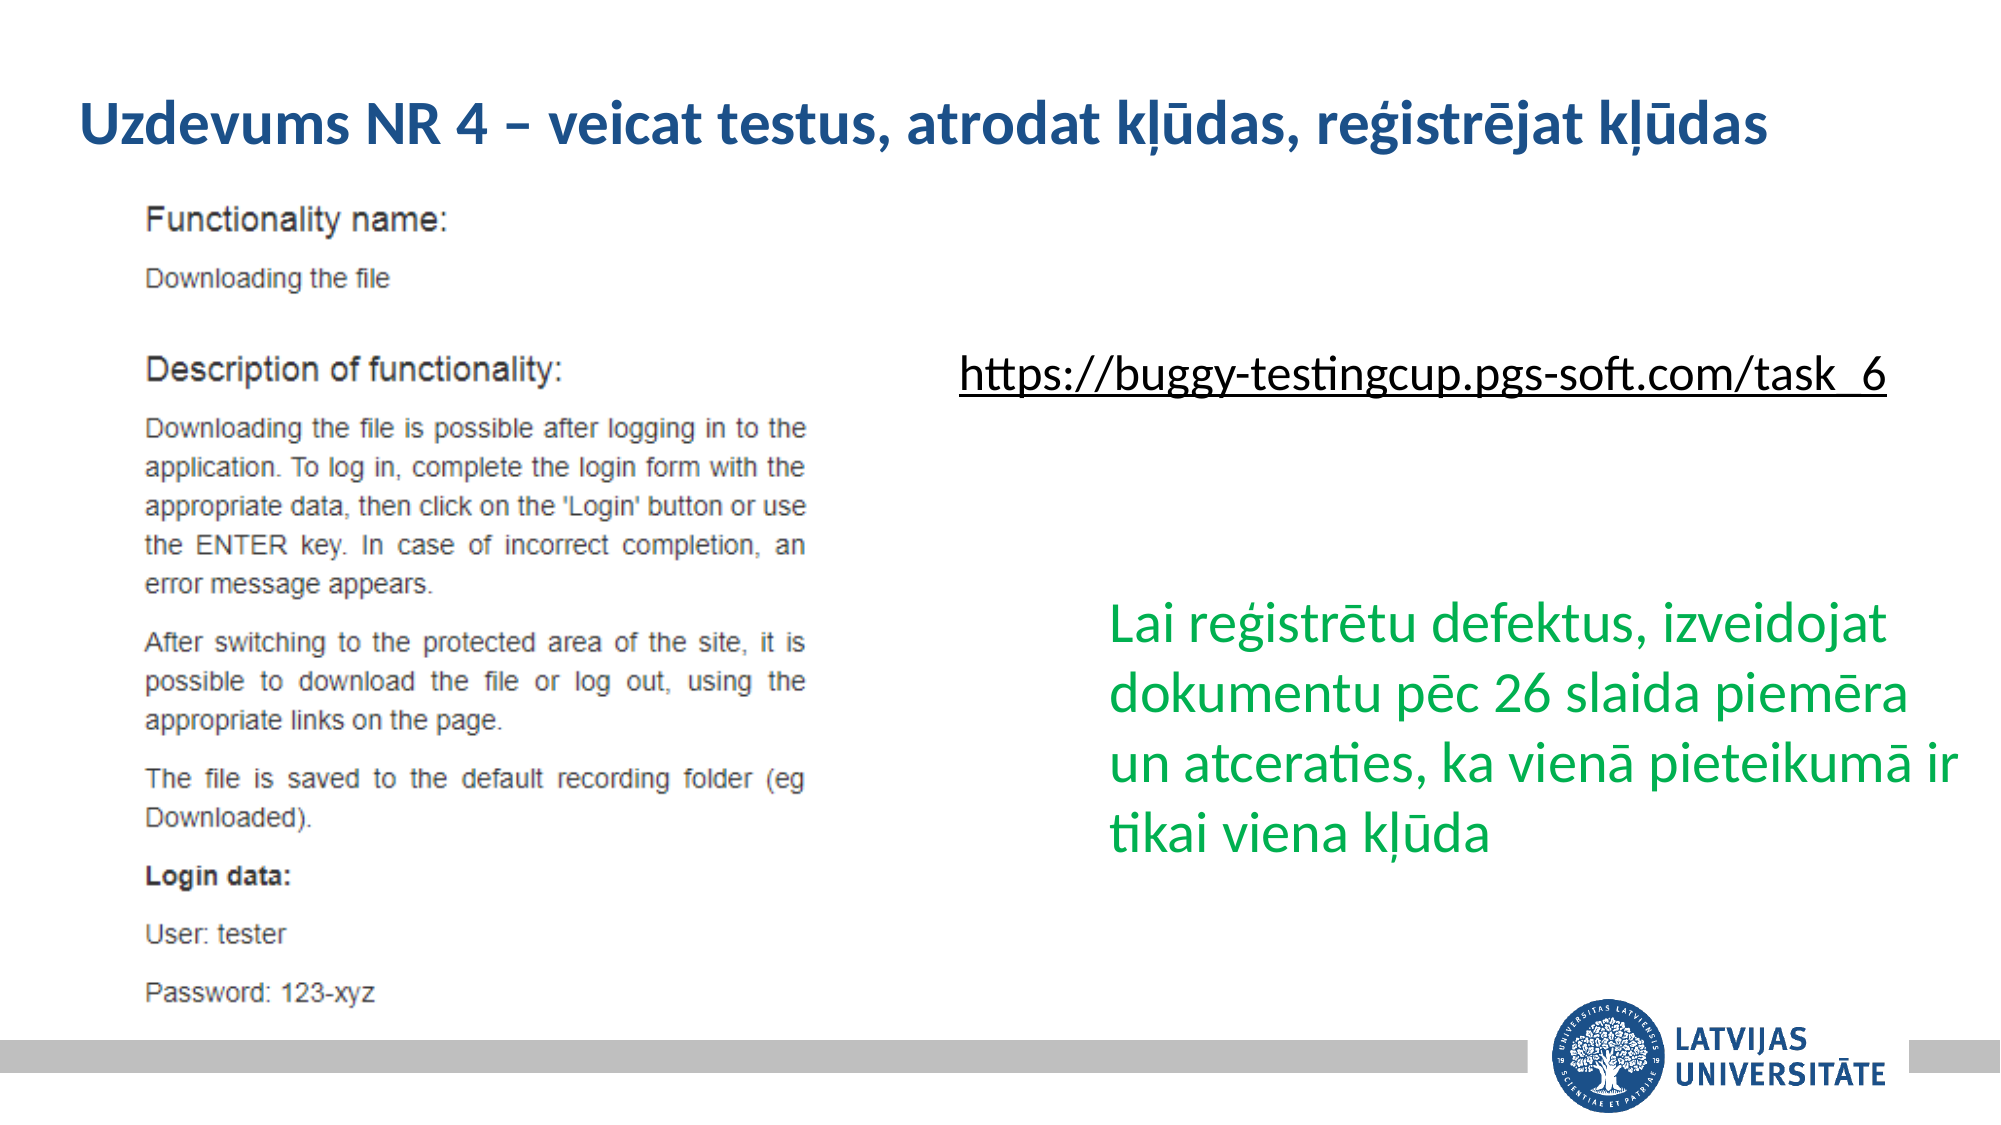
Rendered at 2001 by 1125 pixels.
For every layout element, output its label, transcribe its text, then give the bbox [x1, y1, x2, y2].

picture [1552, 999, 1885, 1113]
text_box Lai reģistrētu defektus, izveidojat dokumentu pēc 26 slaida piemēra un atceraties, ka vienā pieteikumā ir tikai viena kļūda [1094, 576, 1986, 872]
text_box https://buggy-testingcup.pgs-soft.com/task_6 [943, 332, 1915, 408]
picture [119, 187, 836, 1020]
text_box Uzdevums NR 4 – veicat testus, atrodat kļūdas, reģistrējat kļūdas [62, 59, 1788, 188]
